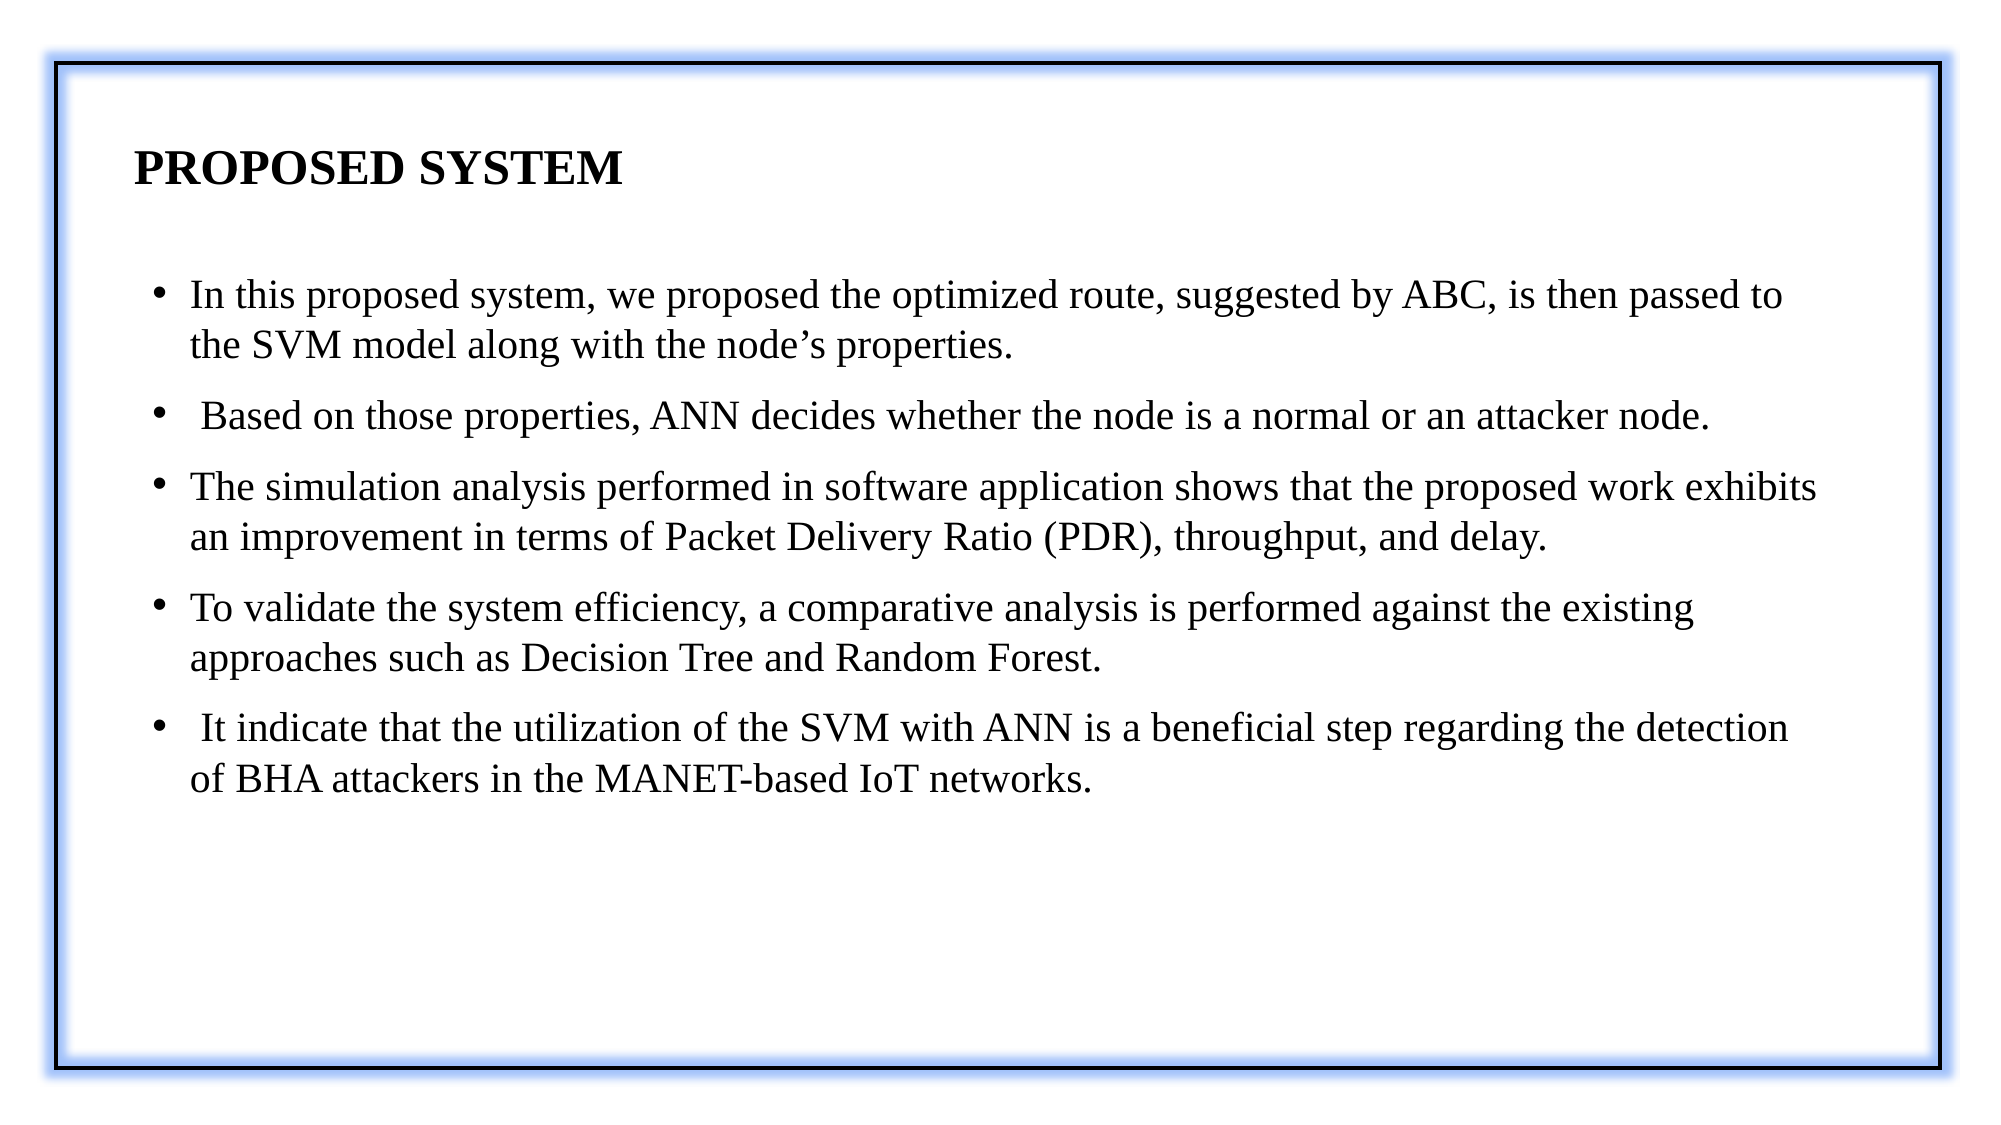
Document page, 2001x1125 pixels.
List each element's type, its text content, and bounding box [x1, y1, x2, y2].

title PROPOSED SYSTEM [108, 59, 1863, 278]
list In this proposed system, we proposed the optimized route, suggested by ABC, is then passed to the SVM model along with the node’s properties. Based on those properties, ANN decides whether the node is a normal or an attacker node. The simulation analysis performed in software application shows that the proposed work exhibits an improvement in terms of Packet Delivery Ratio (PDR), throughput, and delay. To validate the system efficiency, a comparative analysis is performed against the existing approaches such as Decision Tree and Random Forest. It indicate that the utilization of the SVM with ANN is a beneficial step regarding the detection of BHA attackers in the MANET-based IoT networks. [137, 259, 1843, 1088]
